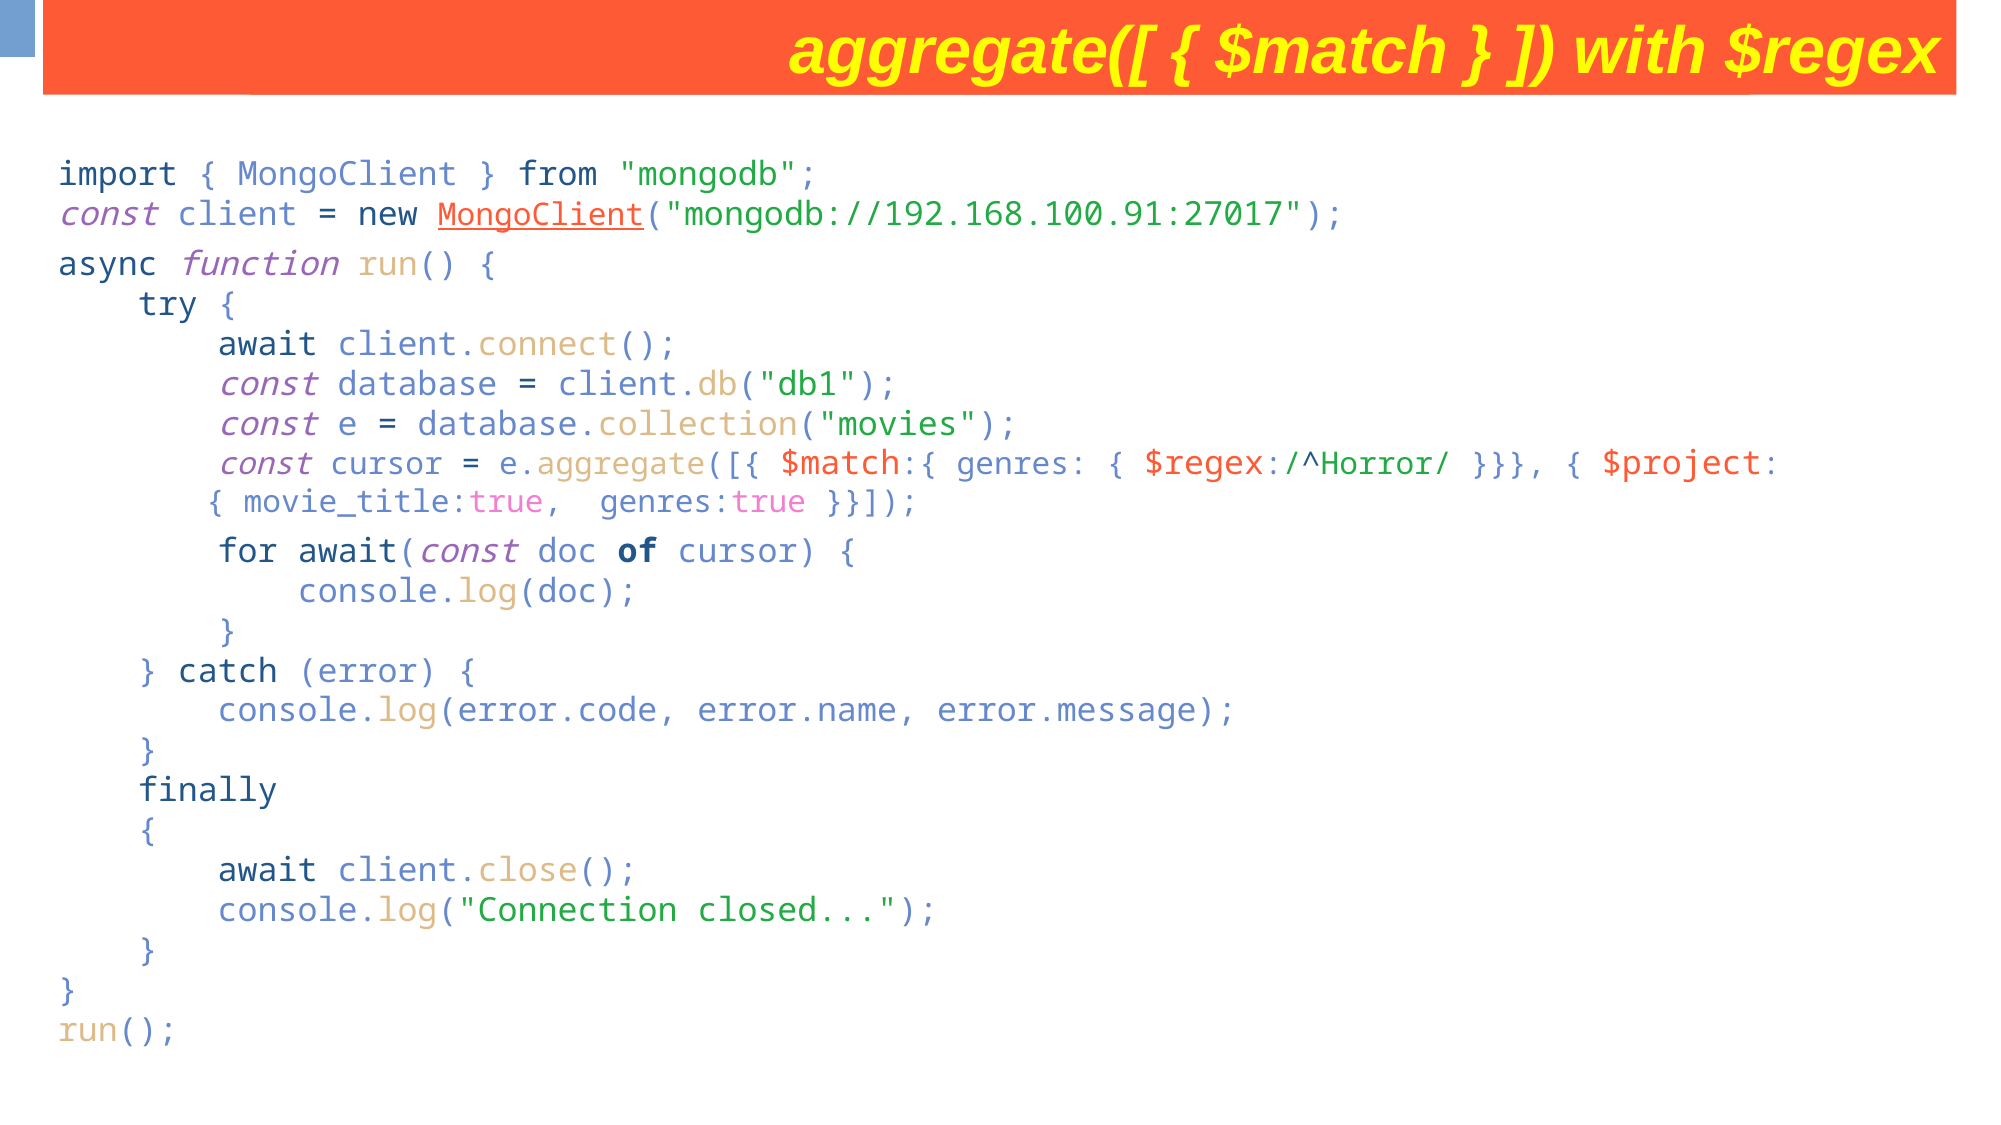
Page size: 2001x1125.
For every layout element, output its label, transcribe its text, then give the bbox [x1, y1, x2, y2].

text_box aggregate([ { $match } ]) with $regex [43, 0, 1957, 95]
text_box import { MongoClient } from "mongodb"; const client = new MongoClient("mongodb://192.168.100.91:27017"); async function run() { try { await client.connect(); const database = client.db("db1"); const e = database.collection("movies"); const cursor = e.aggregate([{ $match:{ genres: { $regex:/^Horror/ }}}, { $project:{ movie_title:true, genres:true }}]); for await(const doc of cursor) { console.log(doc); } } catch (error) { console.log(error.code, error.name, error.message); } finally { await client.close(); console.log("Connection closed..."); } } run(); [43, 144, 1957, 1056]
